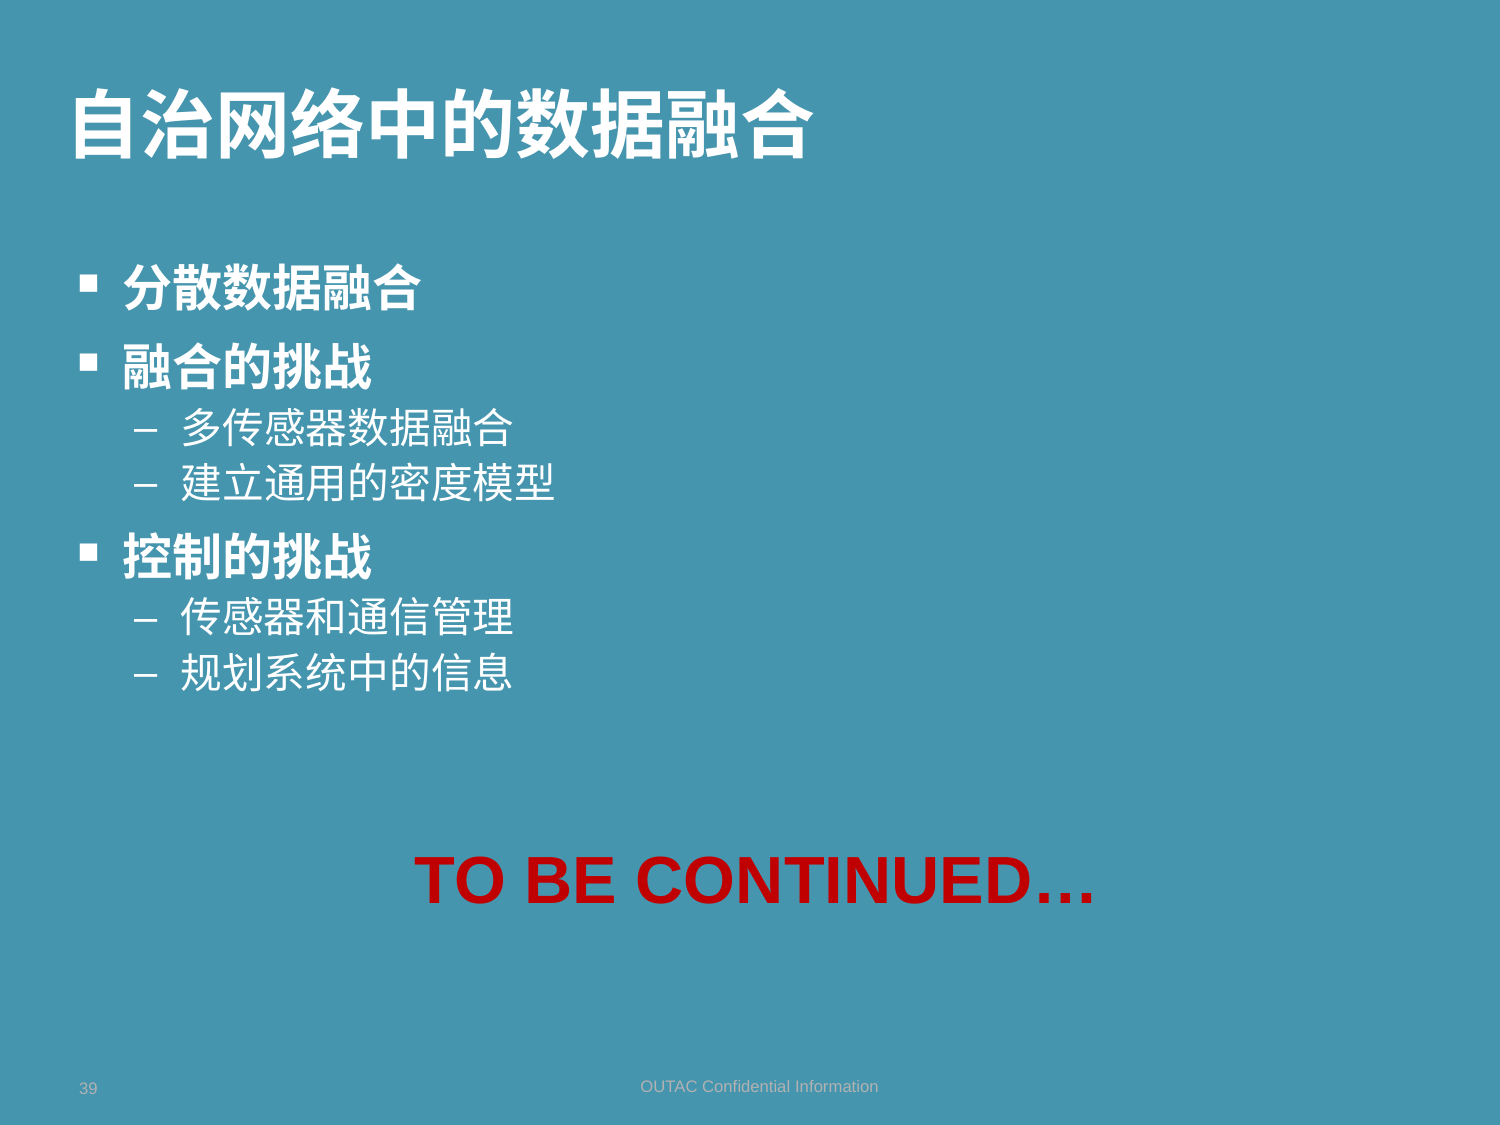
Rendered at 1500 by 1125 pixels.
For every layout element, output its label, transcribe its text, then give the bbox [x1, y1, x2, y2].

text_box TO BE CONTINUED… [399, 829, 1125, 924]
list 分散数据融合 融合的挑战 多传感器数据融合 建立通用的密度模型 控制的挑战 传感器和通信管理 规划系统中的信息 [62, 256, 1438, 1038]
title 自治网络中的数据融合 [50, 24, 1450, 175]
slide_number 39 [64, 1070, 415, 1111]
